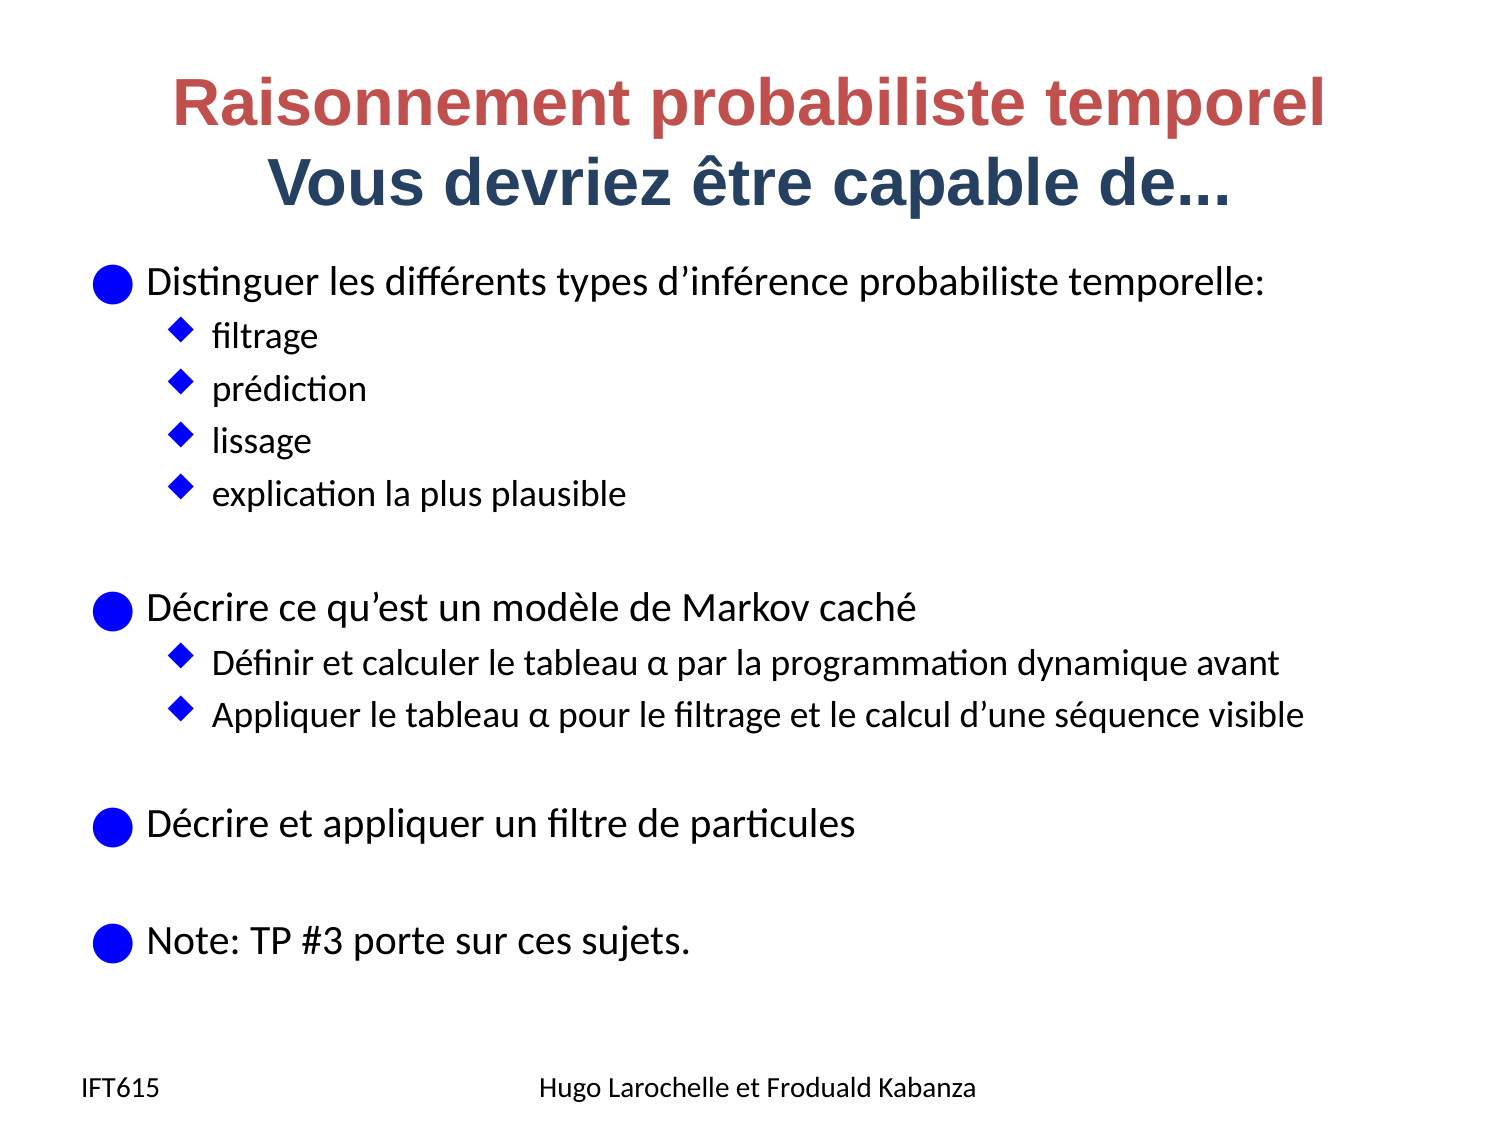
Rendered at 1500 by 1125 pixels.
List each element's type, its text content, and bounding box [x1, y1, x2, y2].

slide_number IFT615 [66, 1056, 356, 1117]
footer Hugo Larochelle et Froduald Kabanza [520, 1056, 996, 1117]
list Distinguer les différents types d’inférence probabiliste temporelle: filtrage prédiction lissage explication la plus plausible Décrire ce qu’est un modèle de Markov caché Définir et calculer le tableau α par la programmation dynamique avant Appliquer le tableau α pour le filtrage et le calcul d’une séquence visible Décrire et appliquer un filtre de particules Note: TP #3 porte sur ces sujets. [75, 246, 1434, 1057]
title Raisonnement probabiliste temporel Vous devriez être capable de... [75, 45, 1425, 233]
